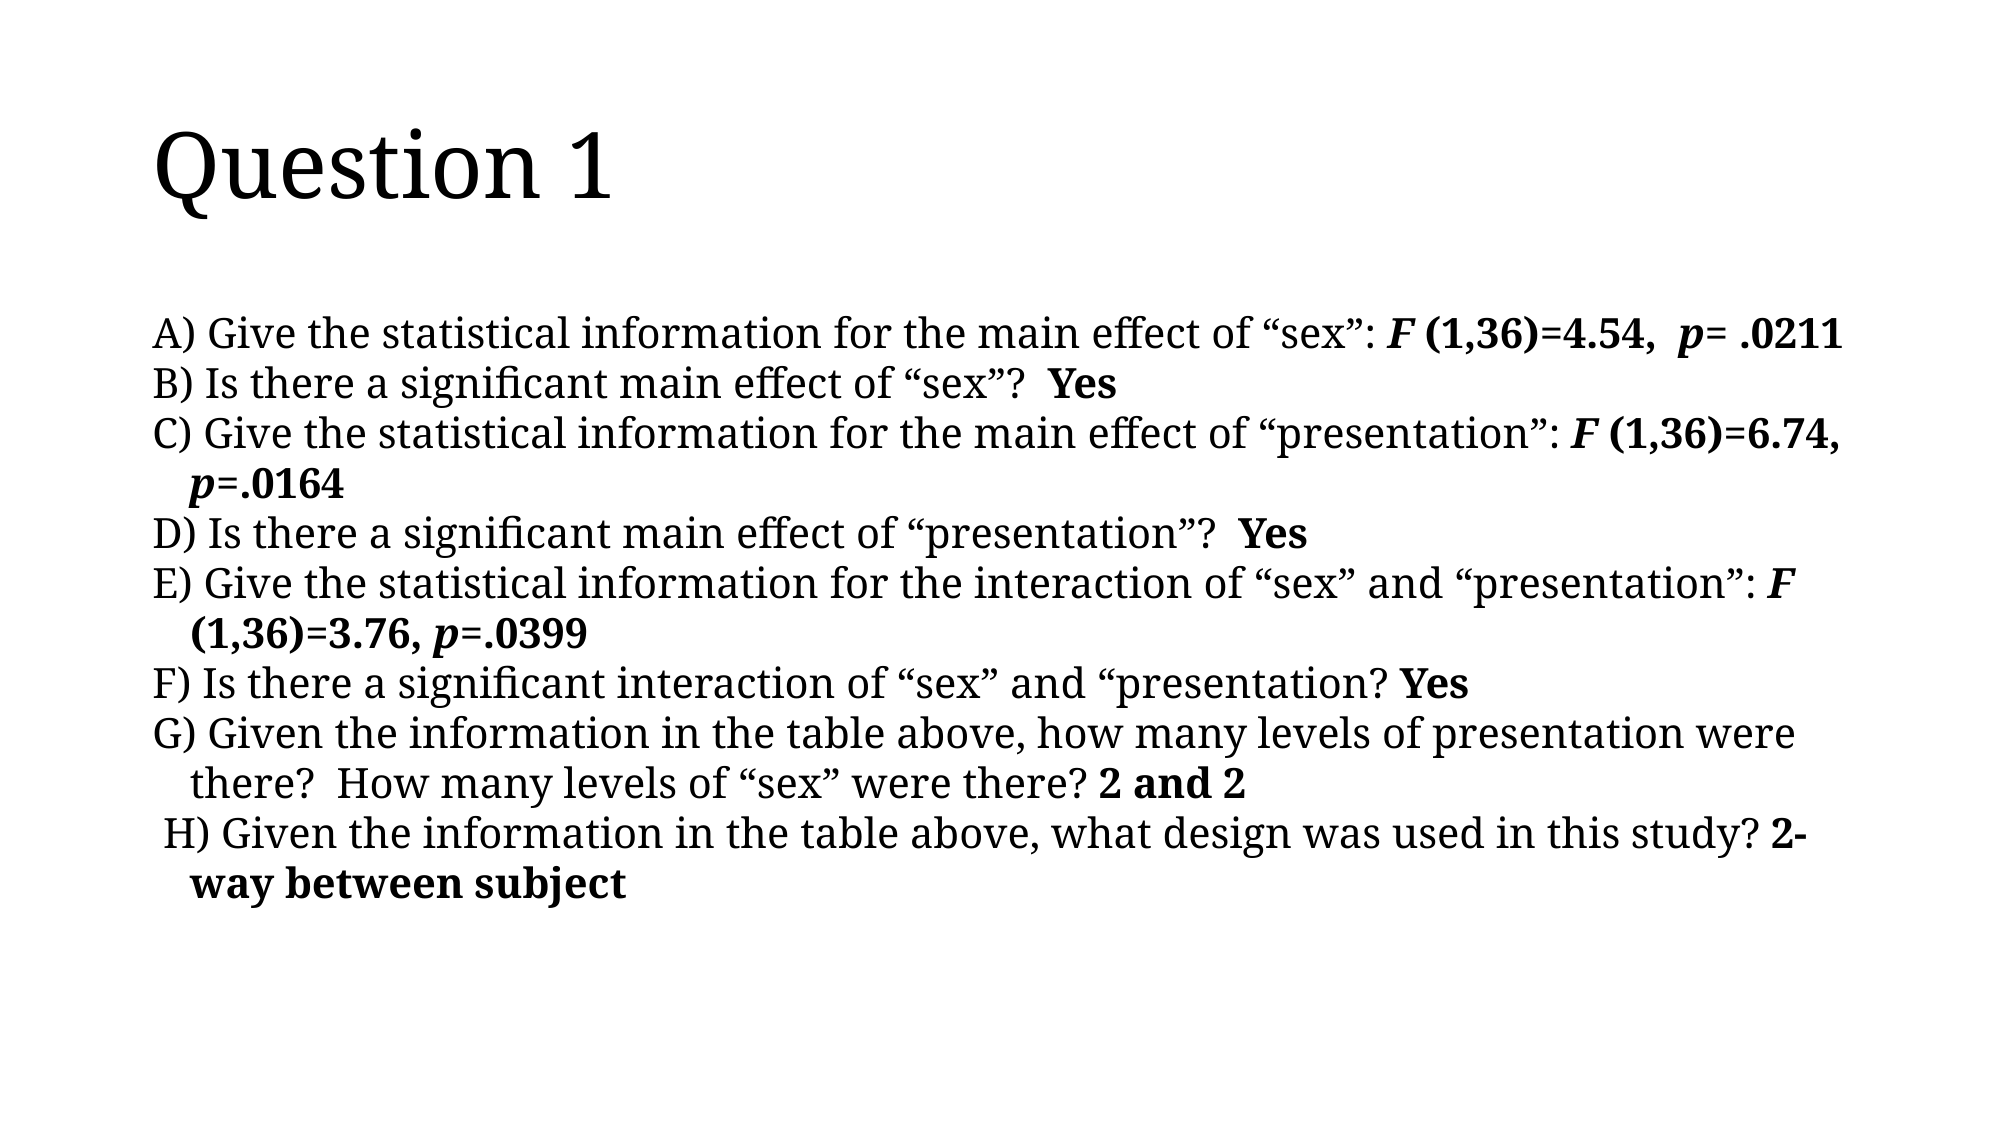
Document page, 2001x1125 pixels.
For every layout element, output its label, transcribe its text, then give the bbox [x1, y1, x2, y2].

list A) Give the statistical information for the main effect of “sex”: F (1,36)=4.54, p= .0211 B) Is there a significant main effect of “sex”? Yes C) Give the statistical information for the main effect of “presentation”: F (1,36)=6.74, p=.0164 D) Is there a significant main effect of “presentation”? Yes E) Give the statistical information for the interaction of “sex” and “presentation”: F (1,36)=3.76, p=.0399 F) Is there a significant interaction of “sex” and “presentation? Yes G) Given the information in the table above, how many levels of presentation were there? How many levels of “sex” were there? 2 and 2 H) Given the information in the table above, what design was used in this study? 2-way between subject [137, 299, 1863, 1014]
title Question 1 [137, 59, 1863, 278]
